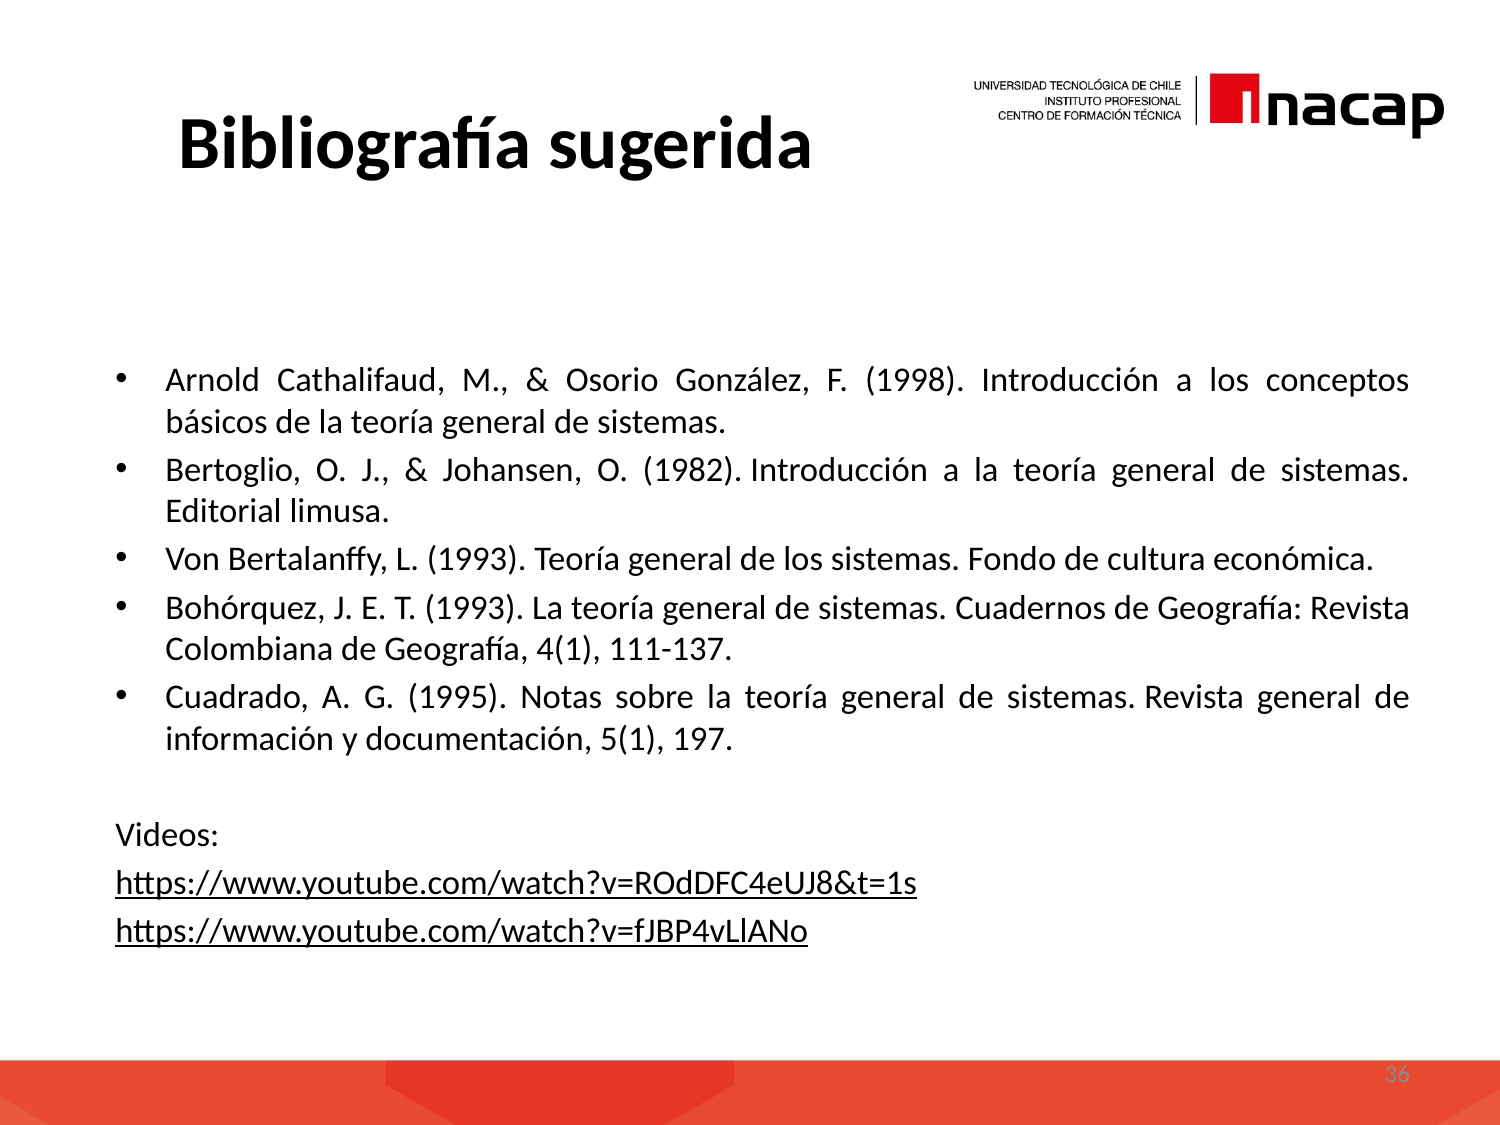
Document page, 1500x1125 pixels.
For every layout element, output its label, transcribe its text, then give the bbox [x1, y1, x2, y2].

slide_number 36 [1074, 1042, 1425, 1103]
list [75, 398, 1400, 1047]
picture [0, 0, 1500, 1125]
title Bibliografía sugerida [17, 45, 975, 233]
text_box Arnold Cathalifaud, M., & Osorio González, F. (1998). Introducción a los conceptos básicos de la teoría general de sistemas. Bertoglio, O. J., & Johansen, O. (1982). Introducción a la teoría general de sistemas. Editorial limusa. Von Bertalanffy, L. (1993). Teoría general de los sistemas. Fondo de cultura económica. Bohórquez, J. E. T. (1993). La teoría general de sistemas. Cuadernos de Geografía: Revista Colombiana de Geografía, 4(1), 111-137. Cuadrado, A. G. (1995). Notas sobre la teoría general de sistemas. Revista general de información y documentación, 5(1), 197. Videos: https://www.youtube.com/watch?v=ROdDFC4eUJ8&t=1s https://www.youtube.com/watch?v=fJBP4vLlANo [100, 349, 1425, 998]
